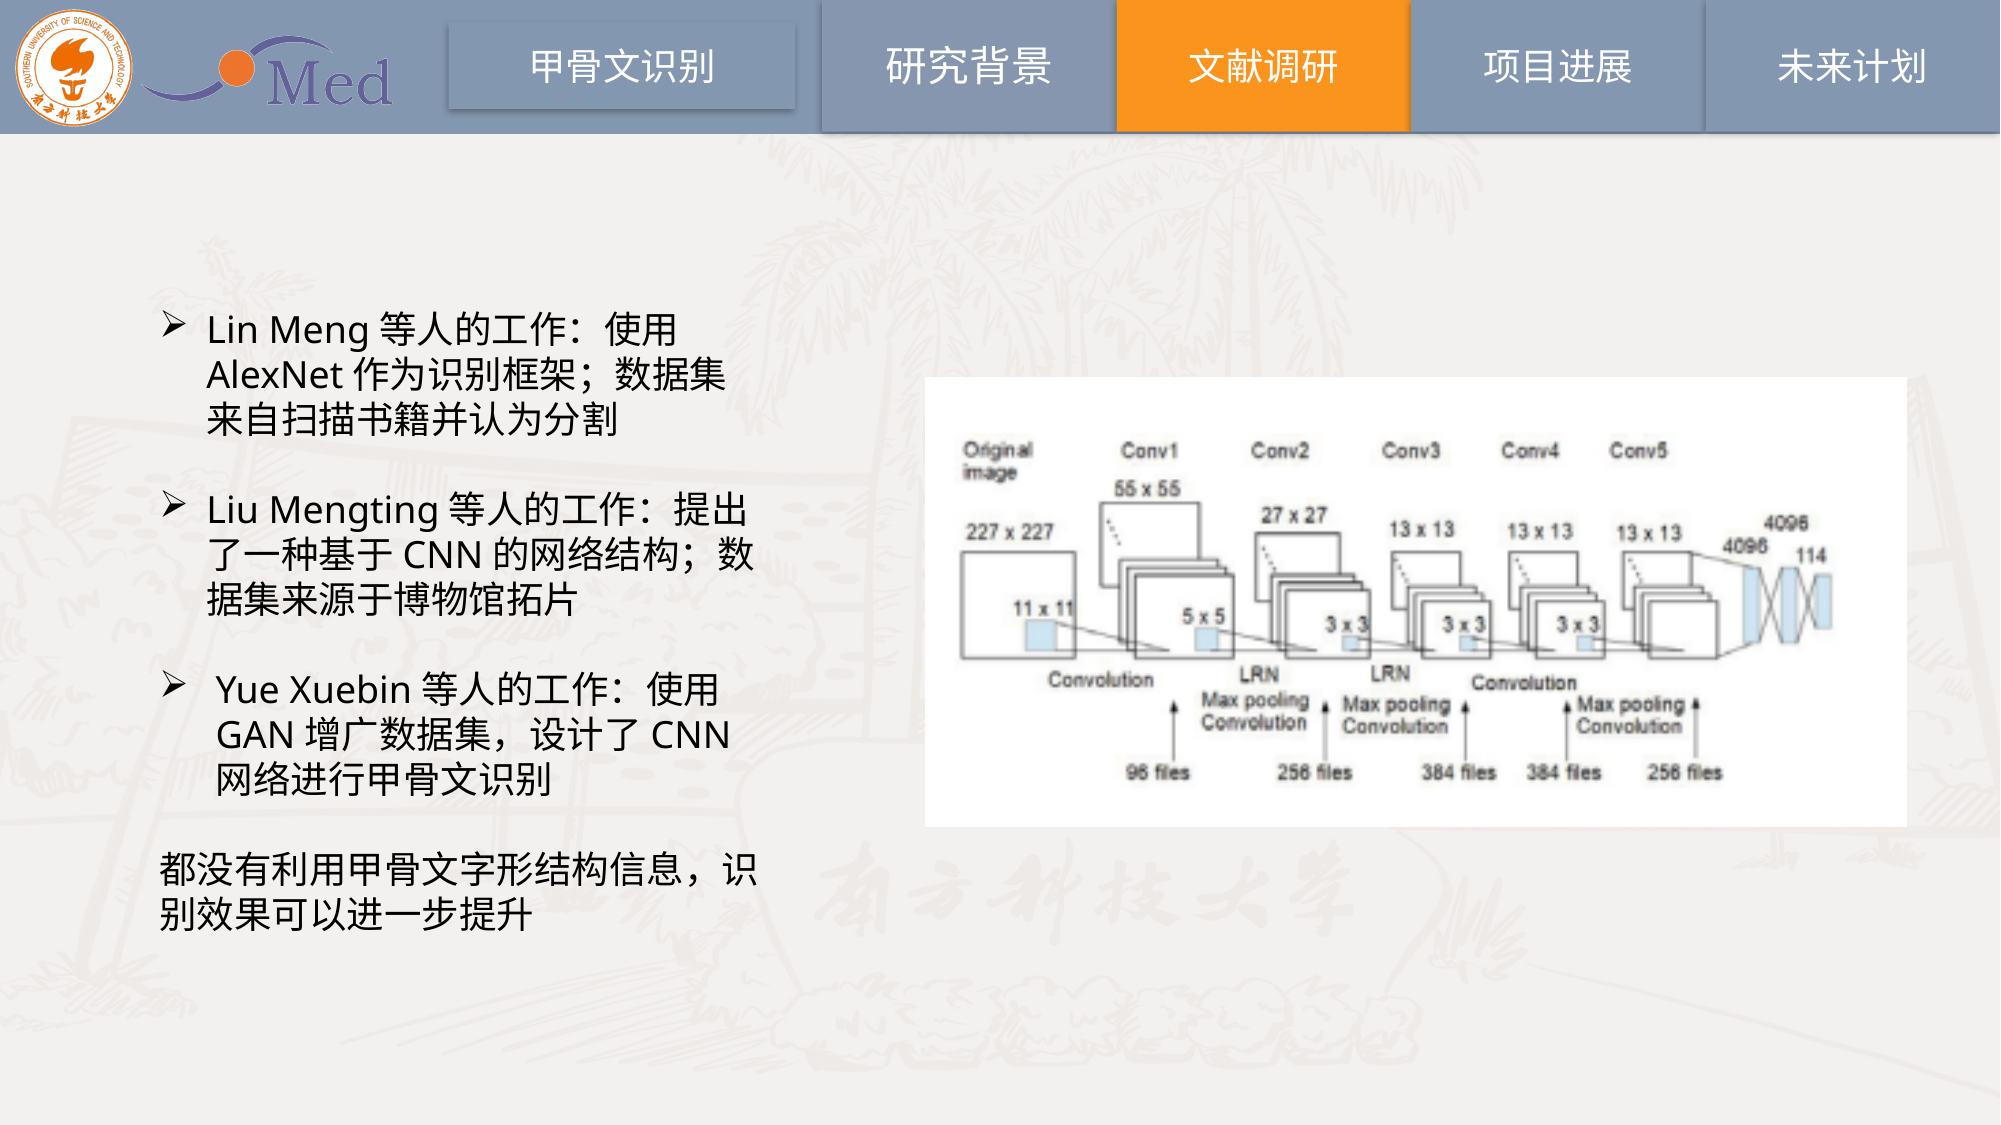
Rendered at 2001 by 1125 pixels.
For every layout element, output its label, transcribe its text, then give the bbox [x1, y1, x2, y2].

text_box 未来计划 [1704, 0, 2000, 133]
text_box 研究背景 [821, 0, 1113, 133]
text_box Lin Meng等人的工作：使用AlexNet作为识别框架；数据集来自扫描书籍并认为分割 Liu Mengting等人的工作：提出了一种基于CNN的网络结构；数据集来源于博物馆拓片 Yue Xuebin等人的工作：使用GAN增广数据集，设计了CNN网络进行甲骨文识别 都没有利用甲骨文字形结构信息，识别效果可以进一步提升 [144, 298, 775, 943]
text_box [12, 8, 137, 127]
text_box 甲骨文识别 [447, 21, 796, 110]
text_box [397, 0, 818, 135]
picture [925, 377, 1907, 827]
text_box 项目进展 [1410, 0, 1702, 133]
text_box [0, 0, 136, 135]
text_box 文献调研 [1116, 0, 1407, 133]
picture [136, 0, 397, 165]
